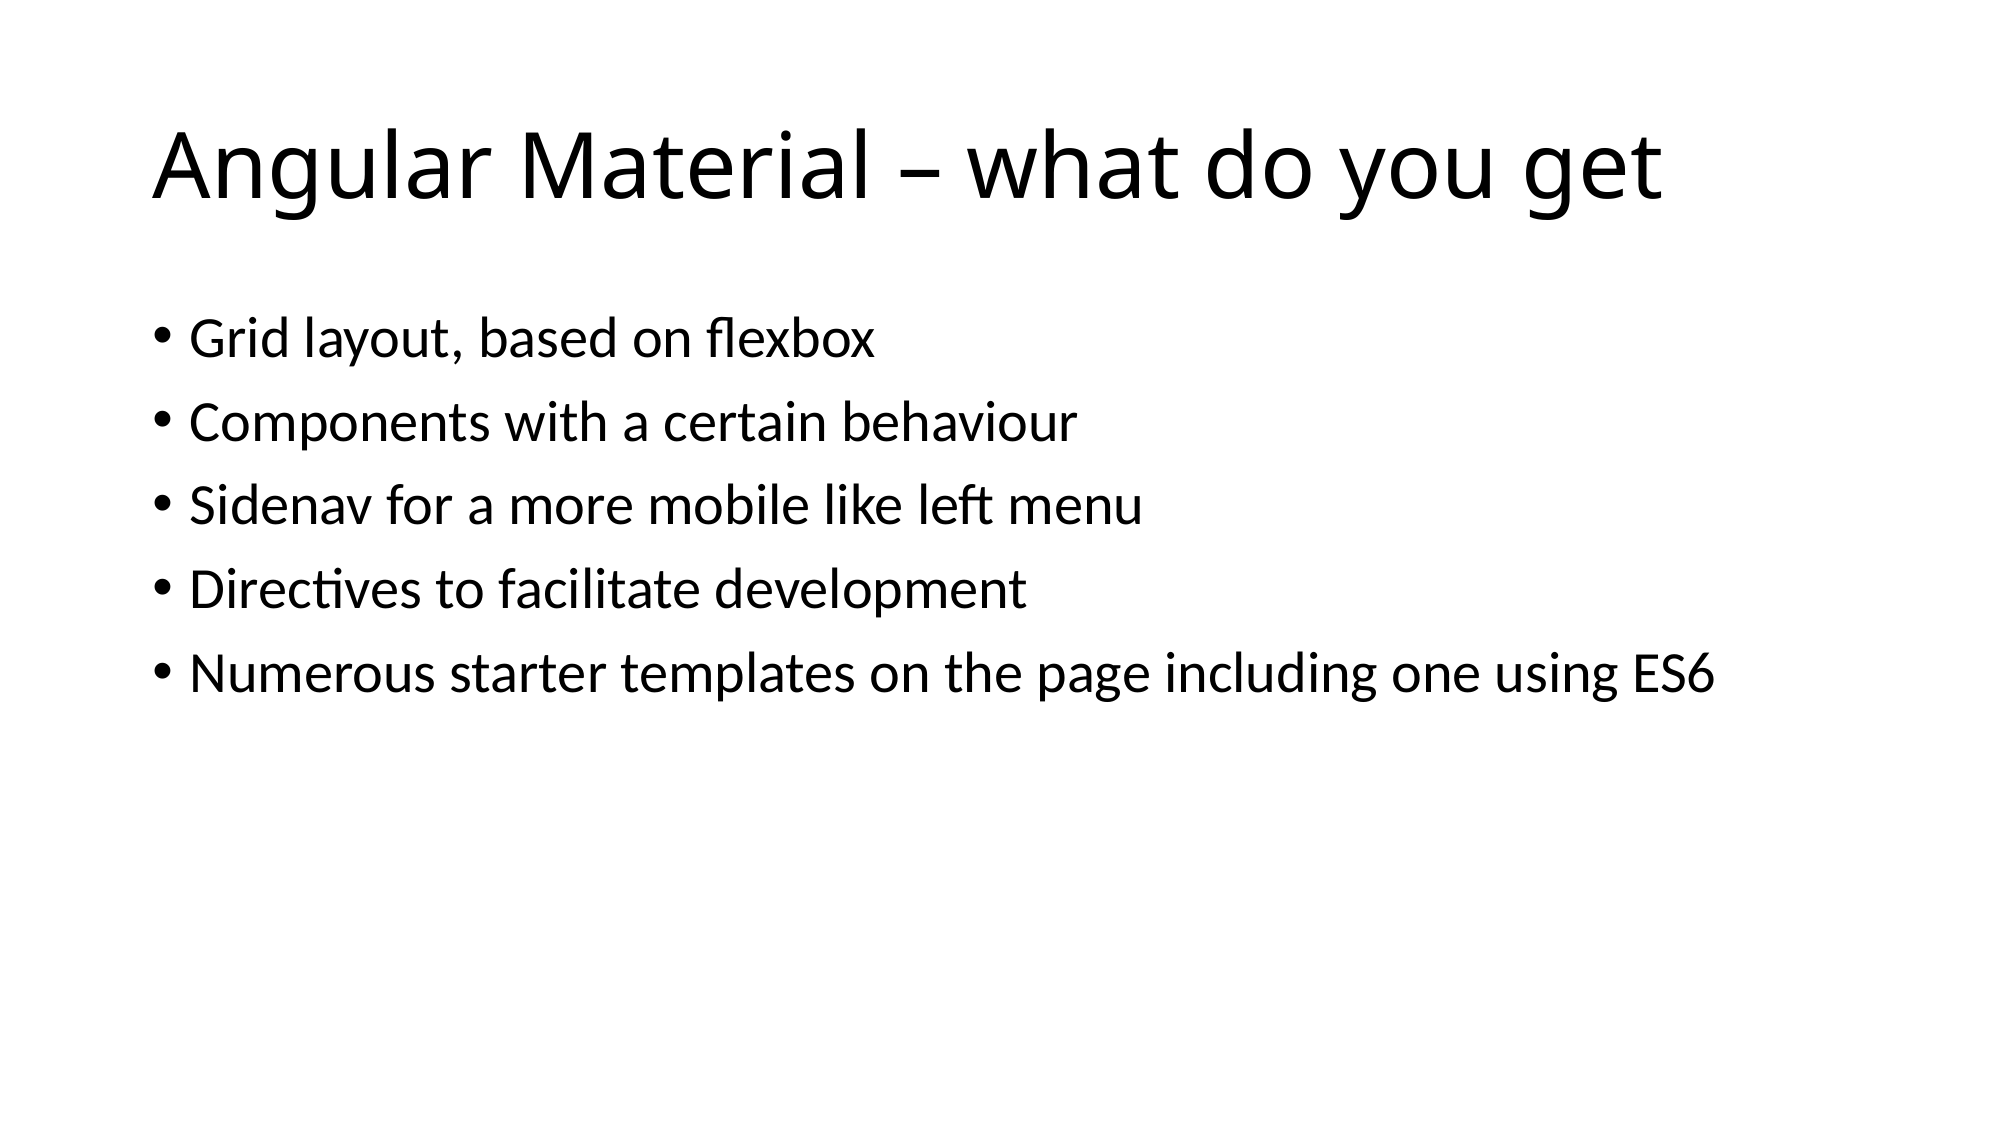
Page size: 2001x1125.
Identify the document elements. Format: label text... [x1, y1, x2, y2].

title Angular Material – what do you get [137, 59, 1863, 278]
list Grid layout, based on flexbox Components with a certain behaviour Sidenav for a more mobile like left menu Directives to facilitate development Numerous starter templates on the page including one using ES6 [137, 299, 1863, 1014]
